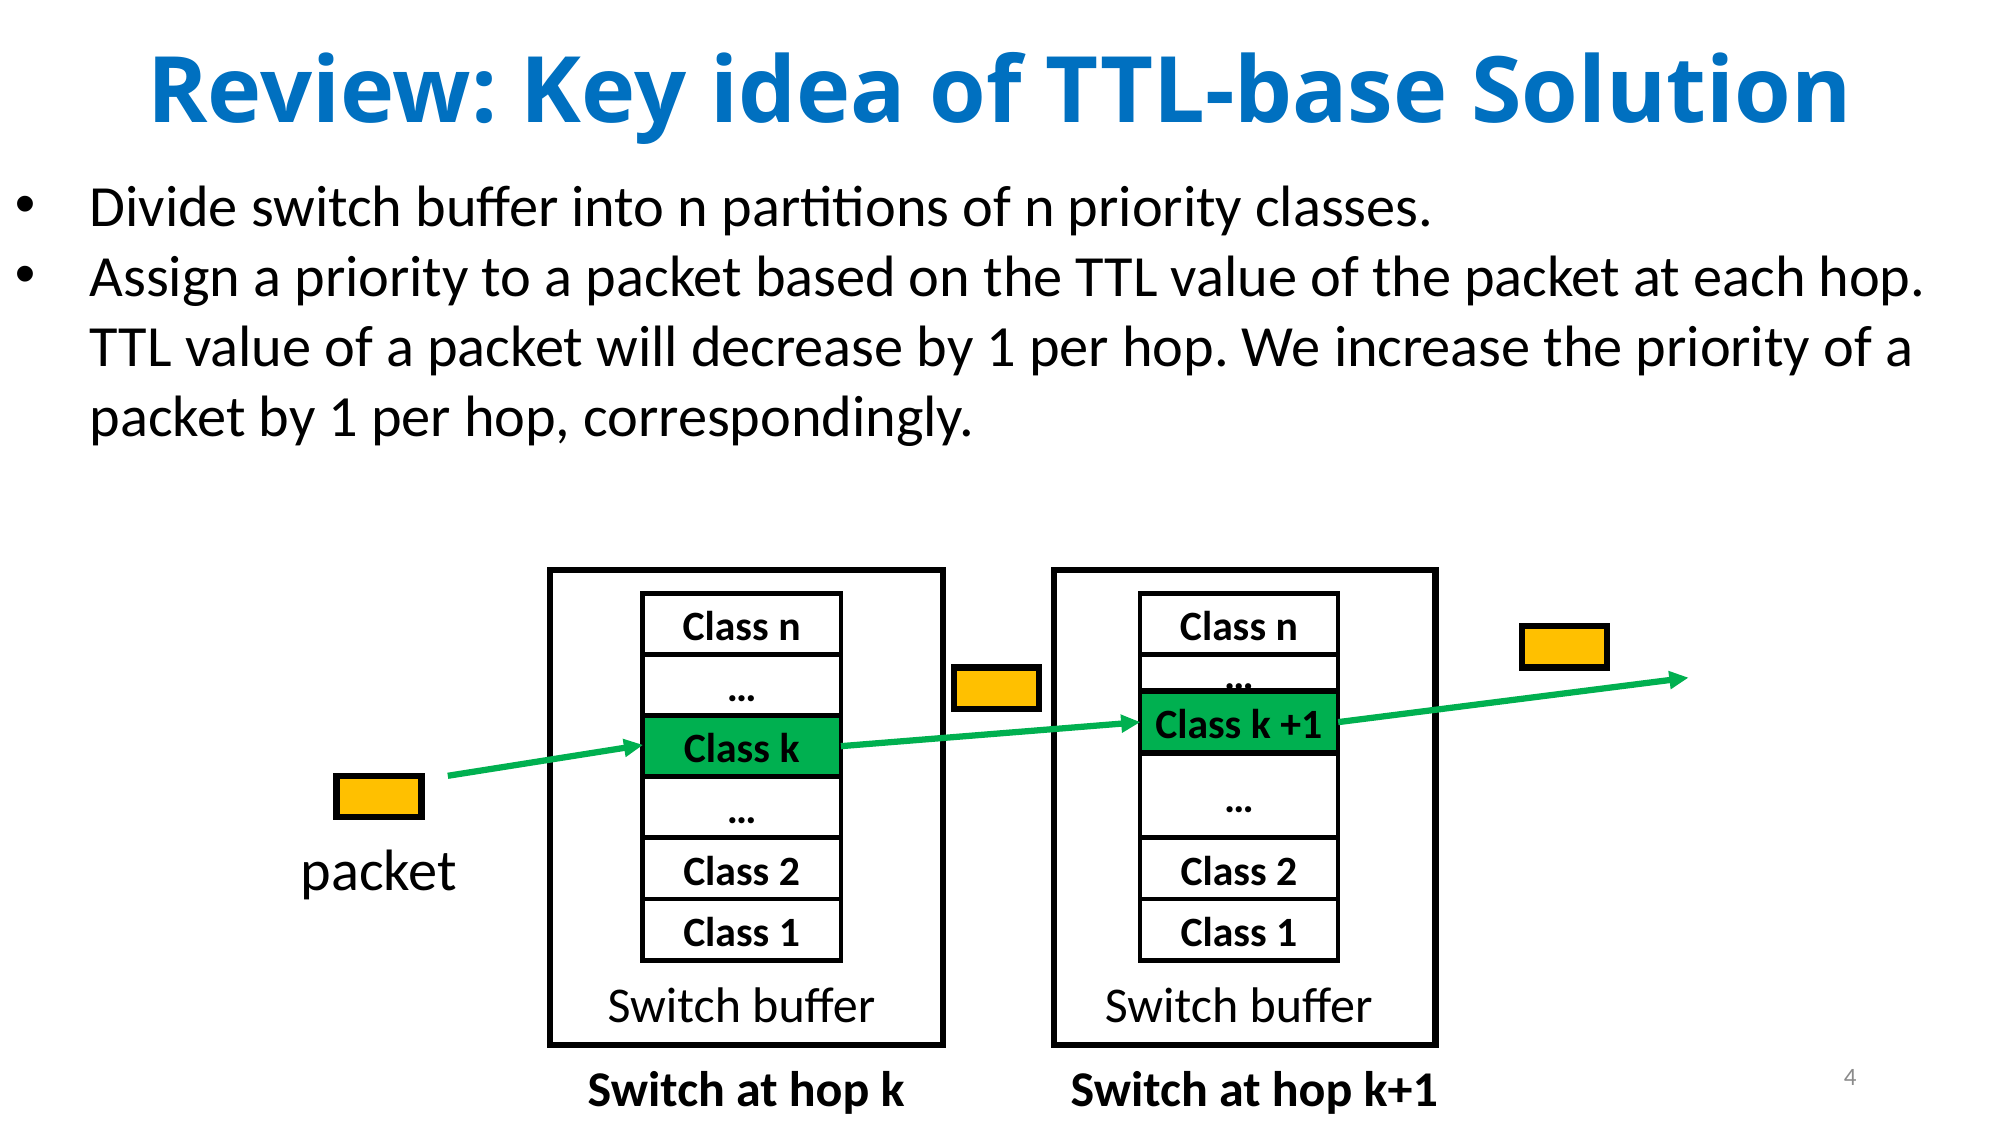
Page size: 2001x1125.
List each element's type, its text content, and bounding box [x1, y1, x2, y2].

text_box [840, 722, 1140, 747]
text_box [1521, 625, 1608, 669]
text_box [953, 667, 1040, 710]
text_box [642, 593, 841, 961]
text_box Switch buffer [1090, 965, 1388, 1041]
text_box [549, 747, 944, 1046]
text_box [549, 569, 944, 744]
slide_number 4 [1421, 1044, 1872, 1105]
text_box Switch at hop k [572, 1049, 920, 1124]
text_box Switch buffer [593, 964, 891, 1040]
text_box Divide switch buffer into n partitions of n priority classes. Assign a priority to a packet based on the TTL value of the packet at each hop. TTL value of a packet will decrease by 1 per hop. We increase the priority of a packet by 1 per hop, correspondingly. [0, 160, 2000, 456]
text_box Switch at hop k+1 [1055, 1049, 1453, 1124]
text_box [1053, 569, 1437, 1046]
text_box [1338, 677, 1689, 723]
text_box [335, 775, 423, 818]
title Review: Key idea of TTL-base Solution [31, 0, 1969, 160]
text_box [447, 744, 643, 776]
text_box packet [286, 824, 472, 910]
